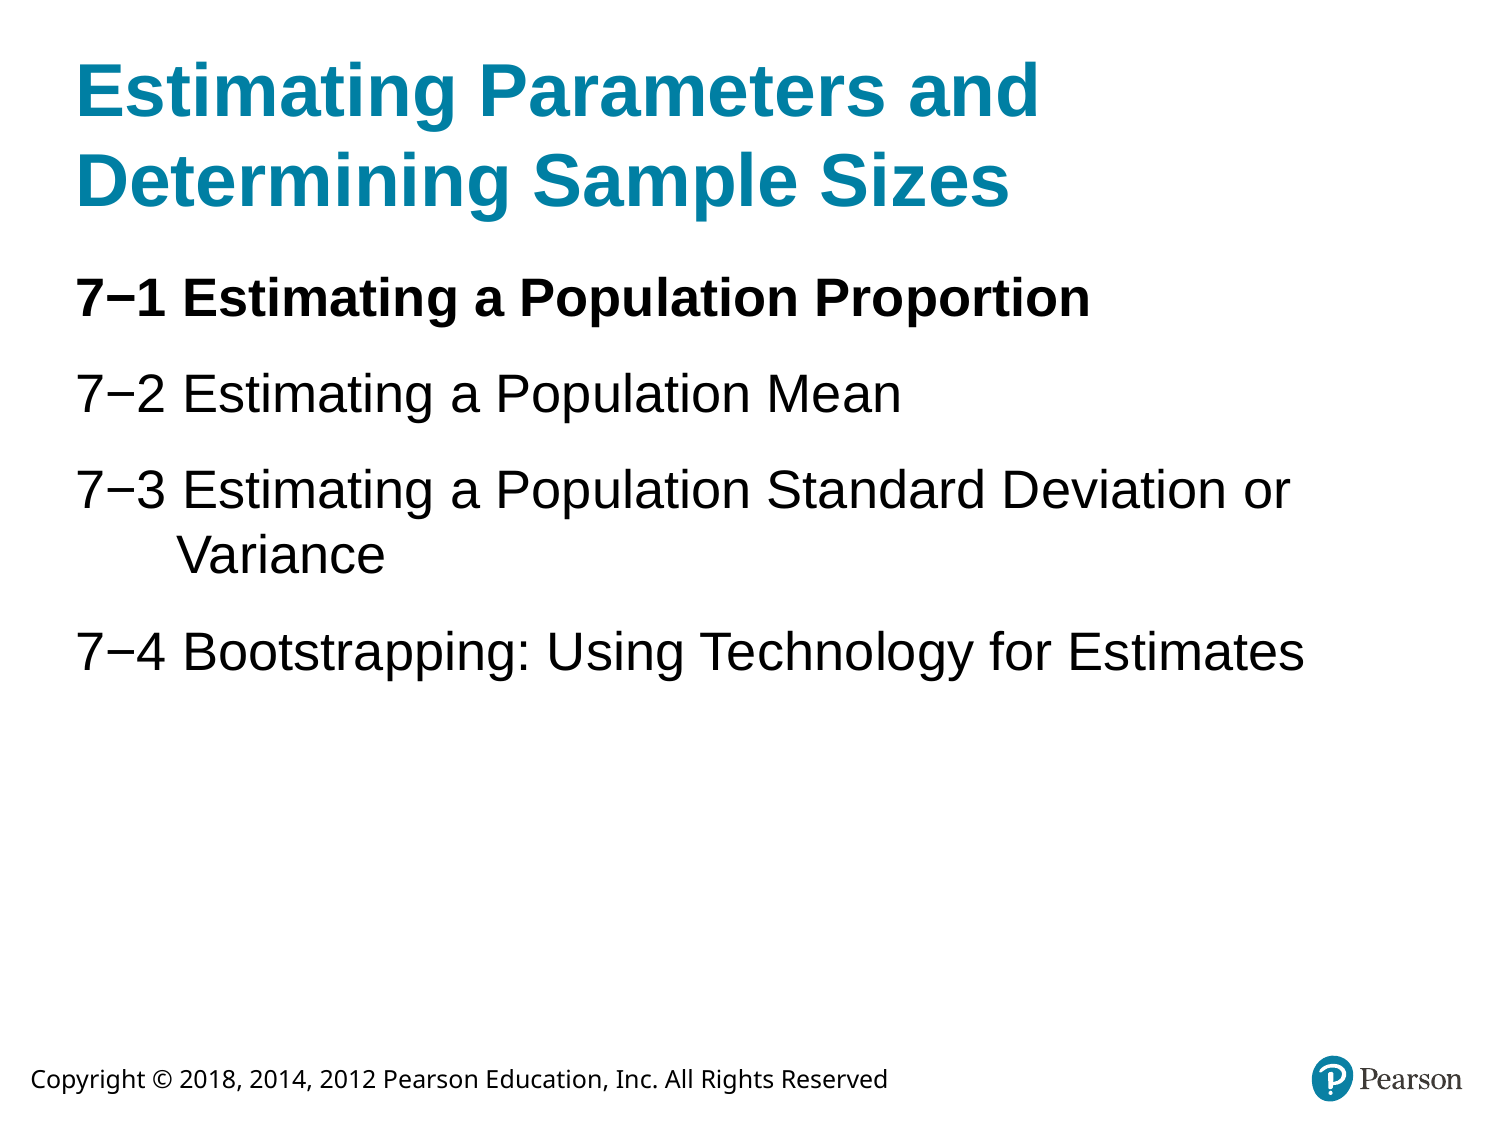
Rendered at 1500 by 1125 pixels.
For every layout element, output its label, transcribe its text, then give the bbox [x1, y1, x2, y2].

title Estimating Parameters and Determining Sample Sizes [75, 41, 1425, 222]
list 7−1 Estimating a Population Proportion 7−2 Estimating a Population Mean 7−3 Estimating a Population Standard Deviation or Variance 7−4 Bootstrapping: Using Technology for Estimates [75, 262, 1425, 713]
